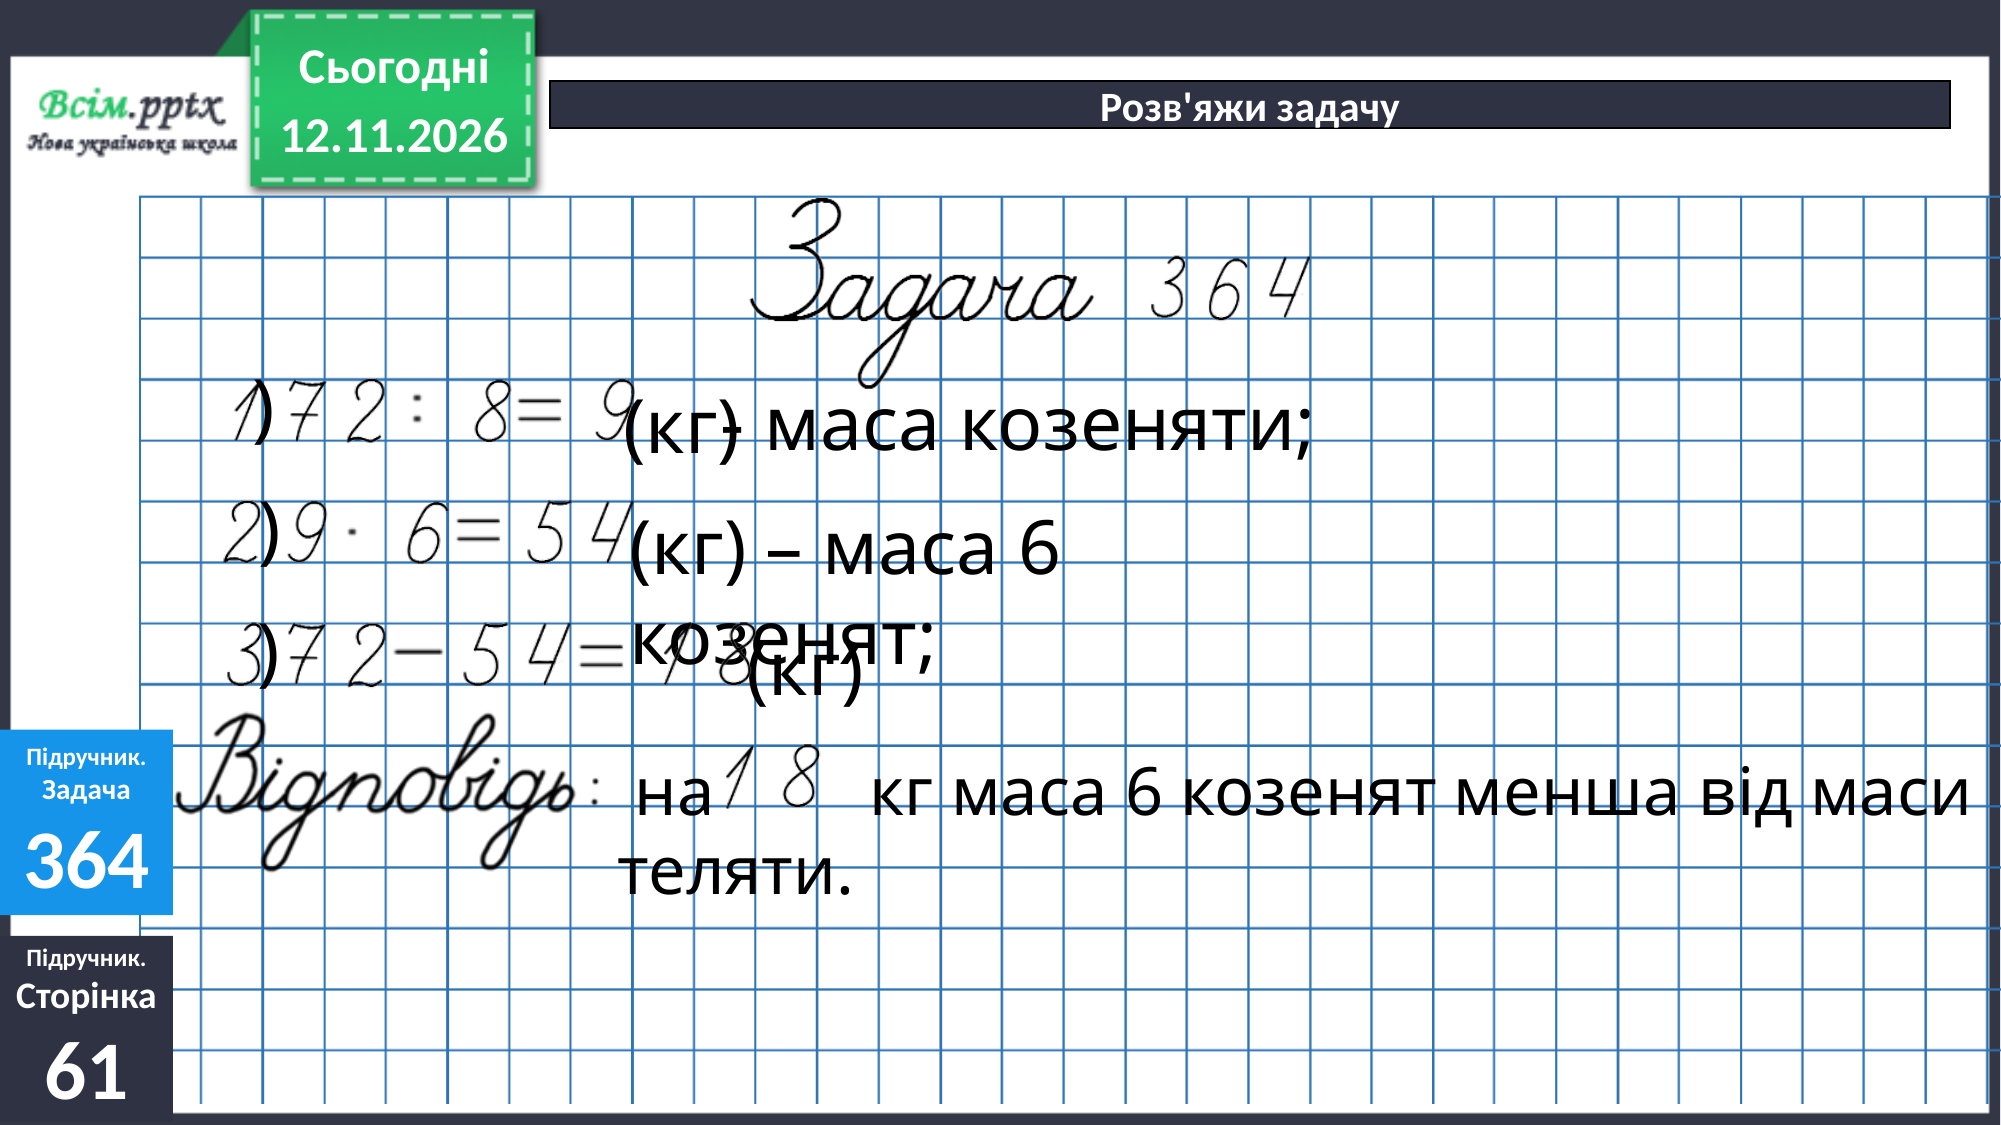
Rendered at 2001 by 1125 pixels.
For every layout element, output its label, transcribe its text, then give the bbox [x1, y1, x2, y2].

picture [0, 0, 2001, 1125]
text_box Підручник. Задача 364 [0, 729, 123, 916]
text_box Сьогодні [284, 26, 535, 101]
text_box 07.11.2021 [263, 101, 524, 164]
text_box Розв'яжи задачу [549, 80, 1951, 129]
text_box Підручник. Сторінка 61 [0, 935, 174, 1122]
